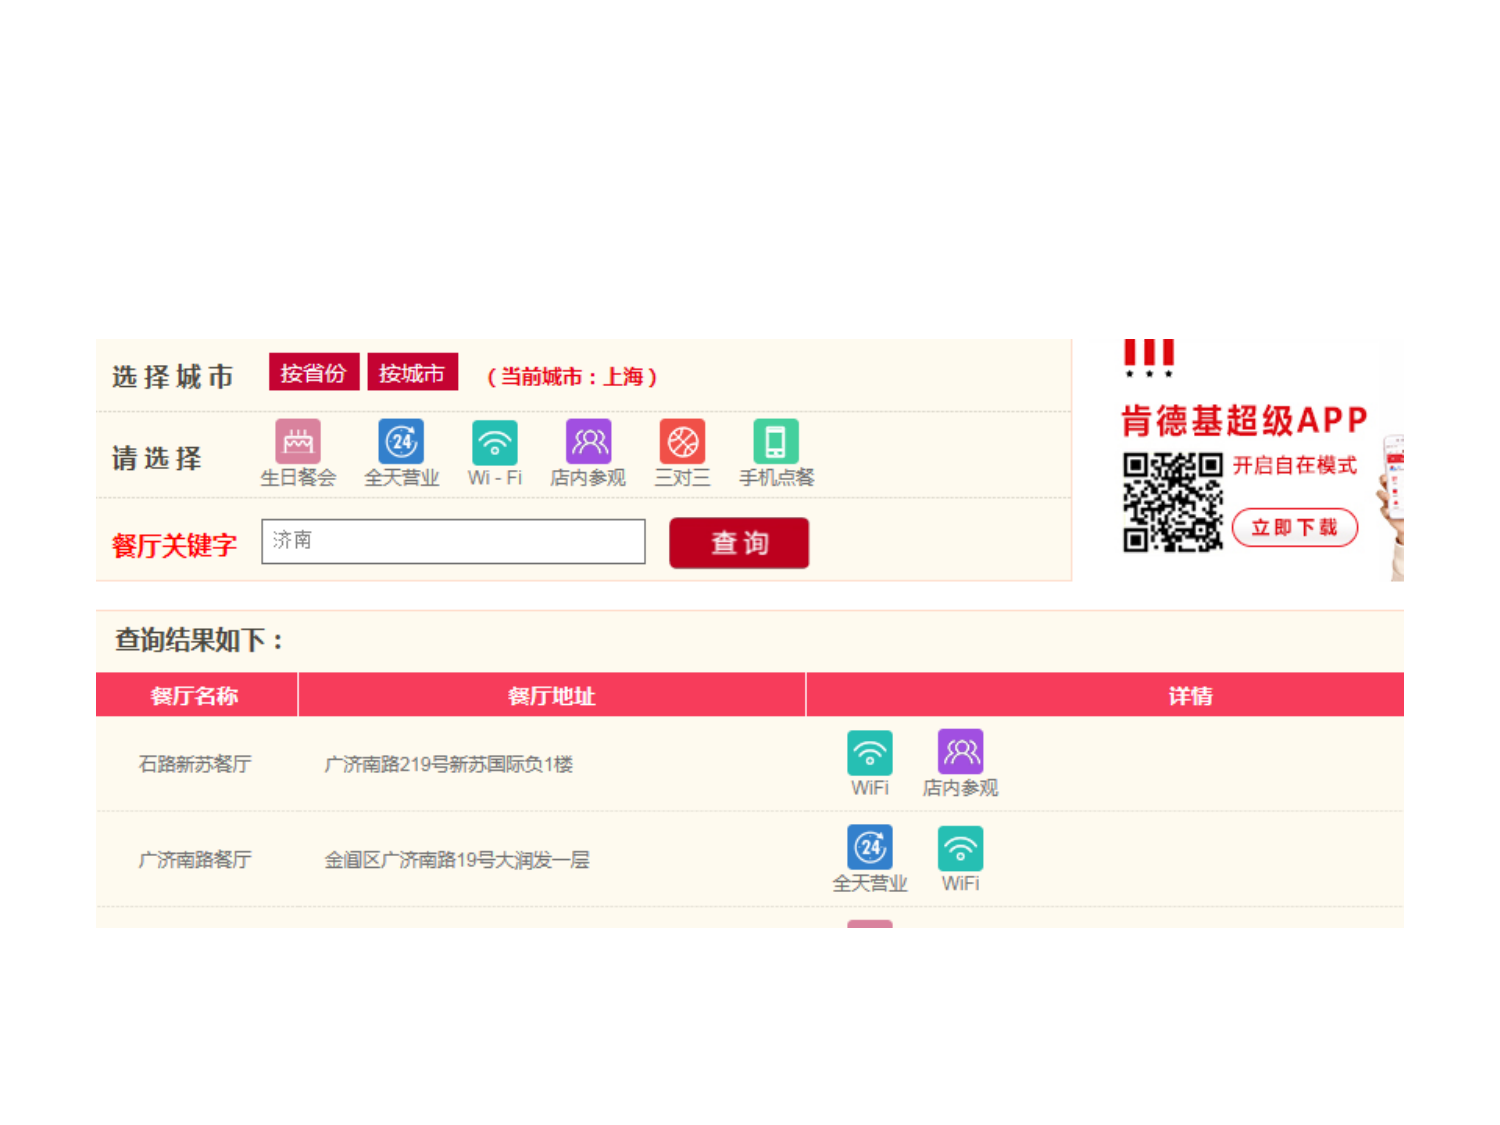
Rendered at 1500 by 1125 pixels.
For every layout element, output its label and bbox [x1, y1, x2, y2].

list [95, 339, 1405, 928]
